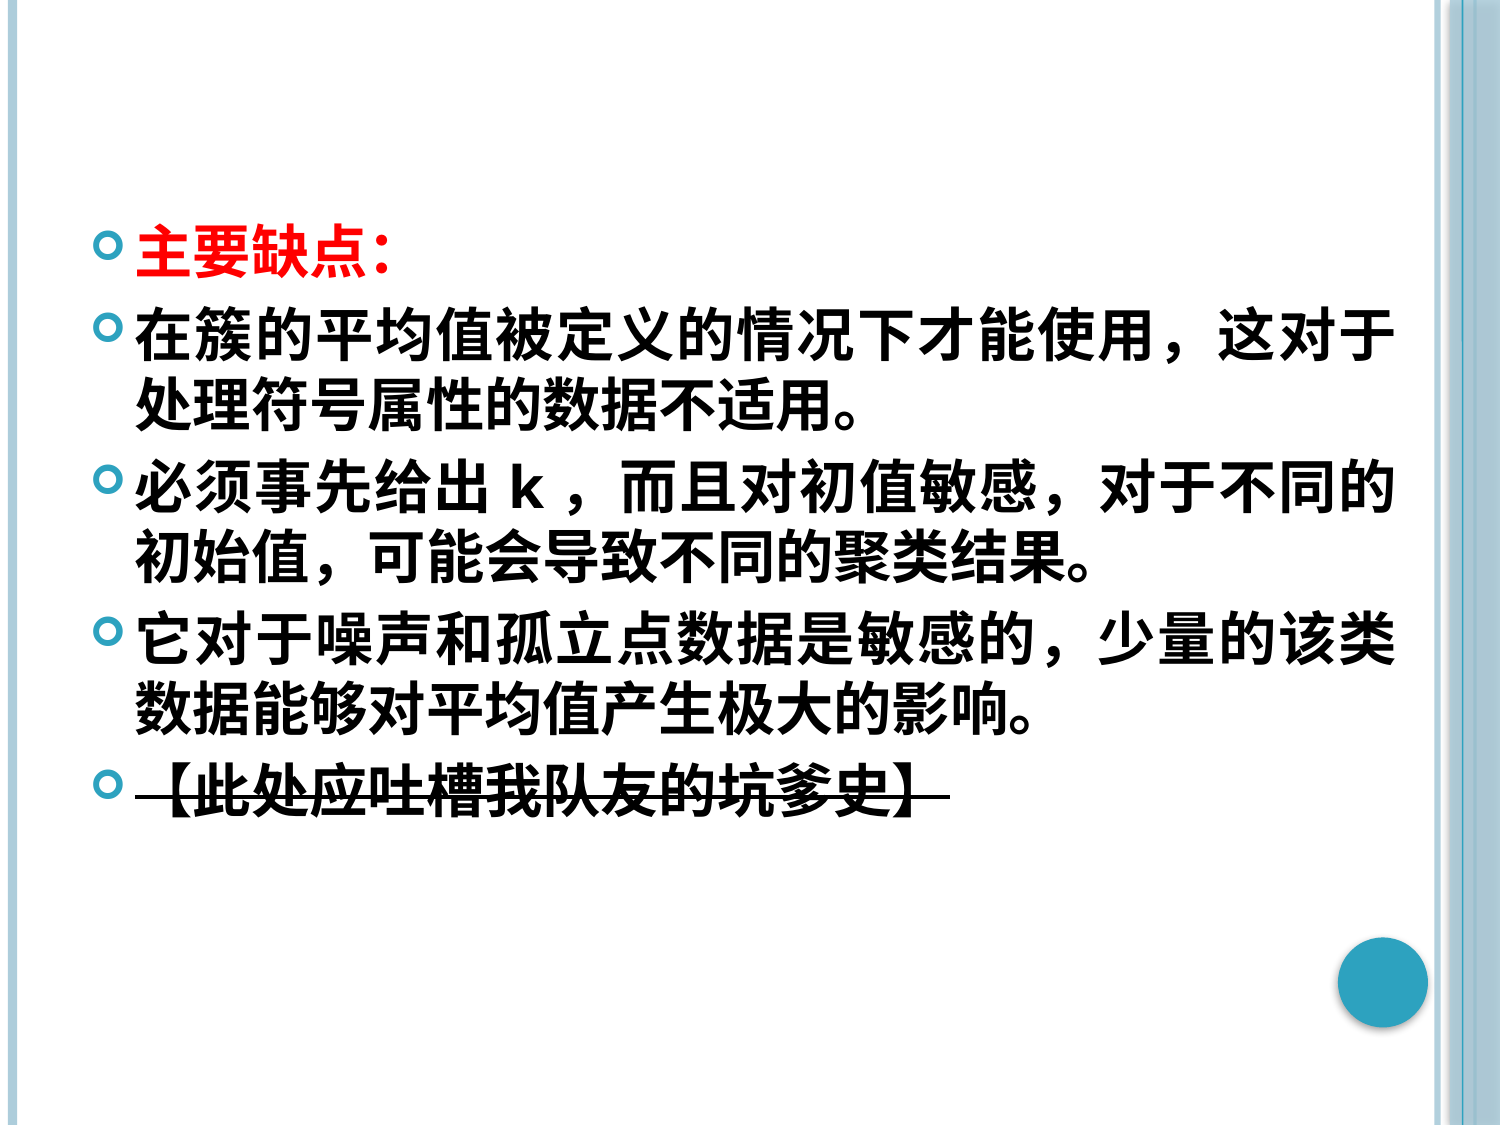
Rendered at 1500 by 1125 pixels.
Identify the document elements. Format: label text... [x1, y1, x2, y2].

list 主要缺点： 在簇的平均值被定义的情况下才能使用，这对于处理符号属性的数据不适用。 必须事先给出k，而且对初值敏感，对于不同的初始值，可能会导致不同的聚类结果。 它对于噪声和孤立点数据是敏感的，少量的该类数据能够对平均值产生极大的影响。 【此处应吐槽我队友的坑爹史】 [75, 208, 1412, 1062]
